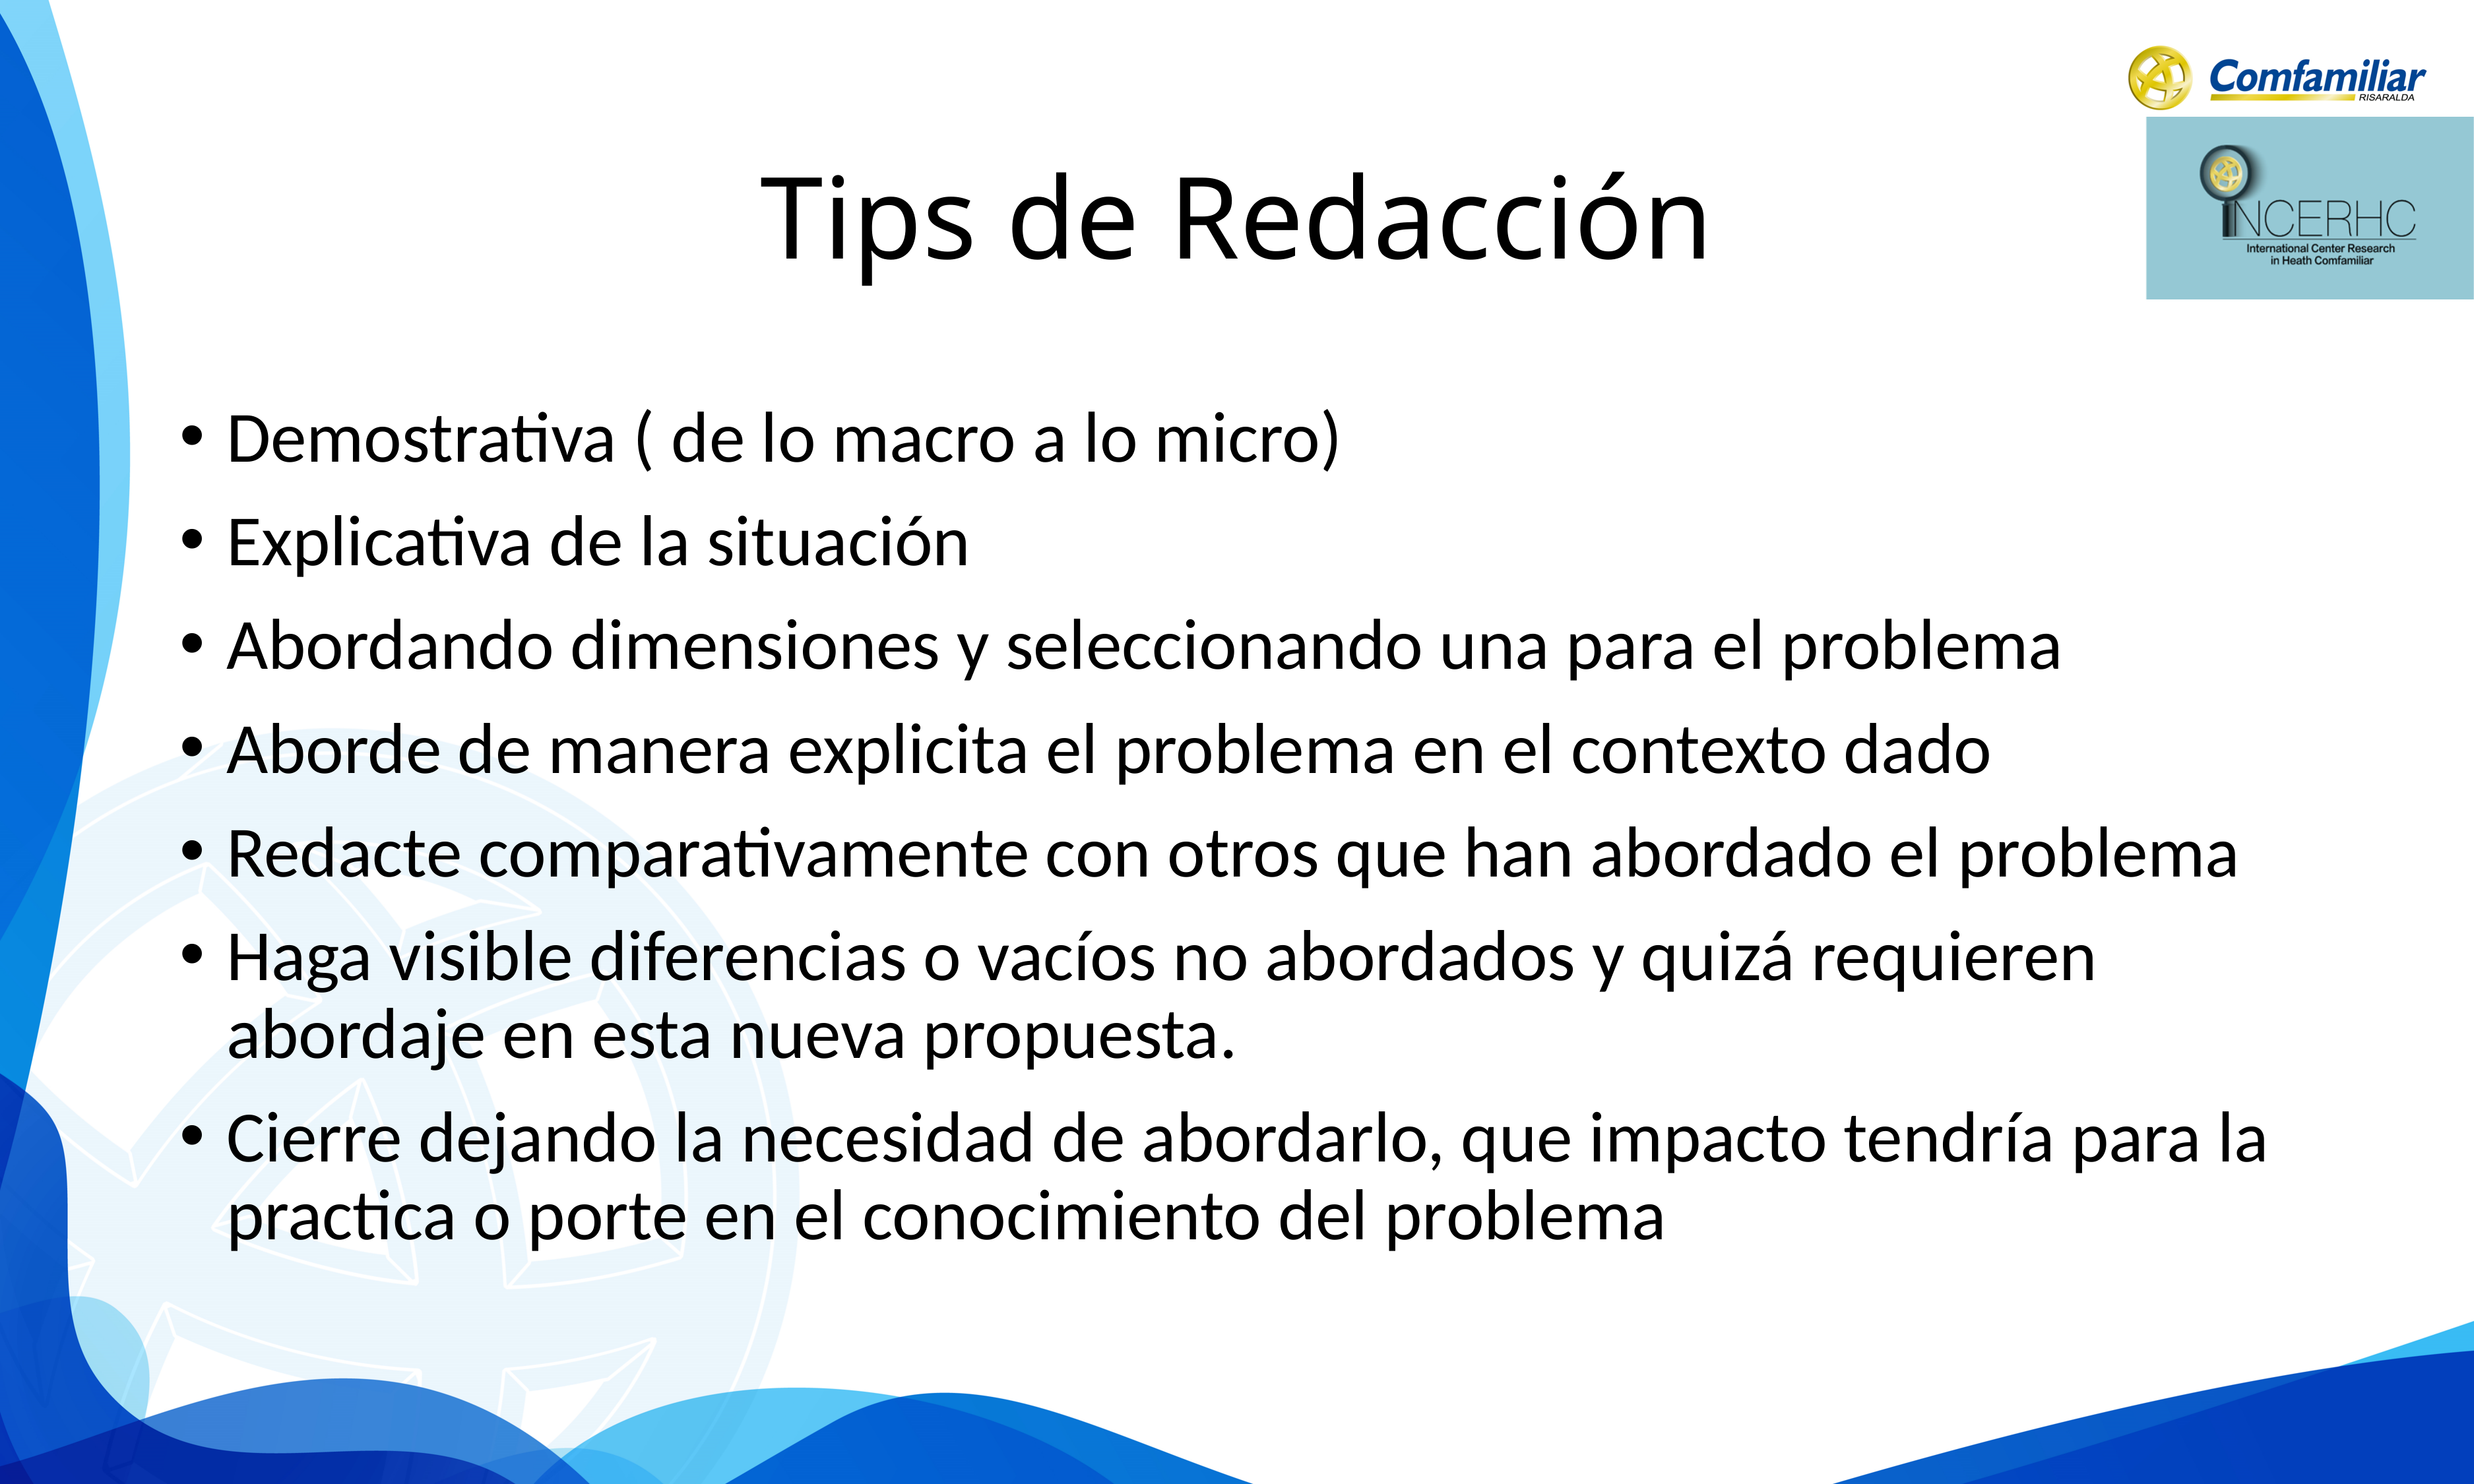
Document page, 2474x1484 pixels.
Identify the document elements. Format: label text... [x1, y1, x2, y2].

picture [0, 0, 2474, 1484]
list Demostrativa ( de lo macro a lo micro) Explicativa de la situación Abordando dimensiones y seleccionando una para el problema Aborde de manera explicita el problema en el contexto dado Redacte comparativamente con otros que han abordado el problema Haga visible diferencias o vacíos no abordados y quizá requieren abordaje en esta nueva propuesta. Cierre dejando la necesidad de abordarlo, que impacto tendría para la practica o porte en el conocimiento del problema [170, 394, 2304, 1337]
title Tips de Redacción [170, 78, 2304, 366]
